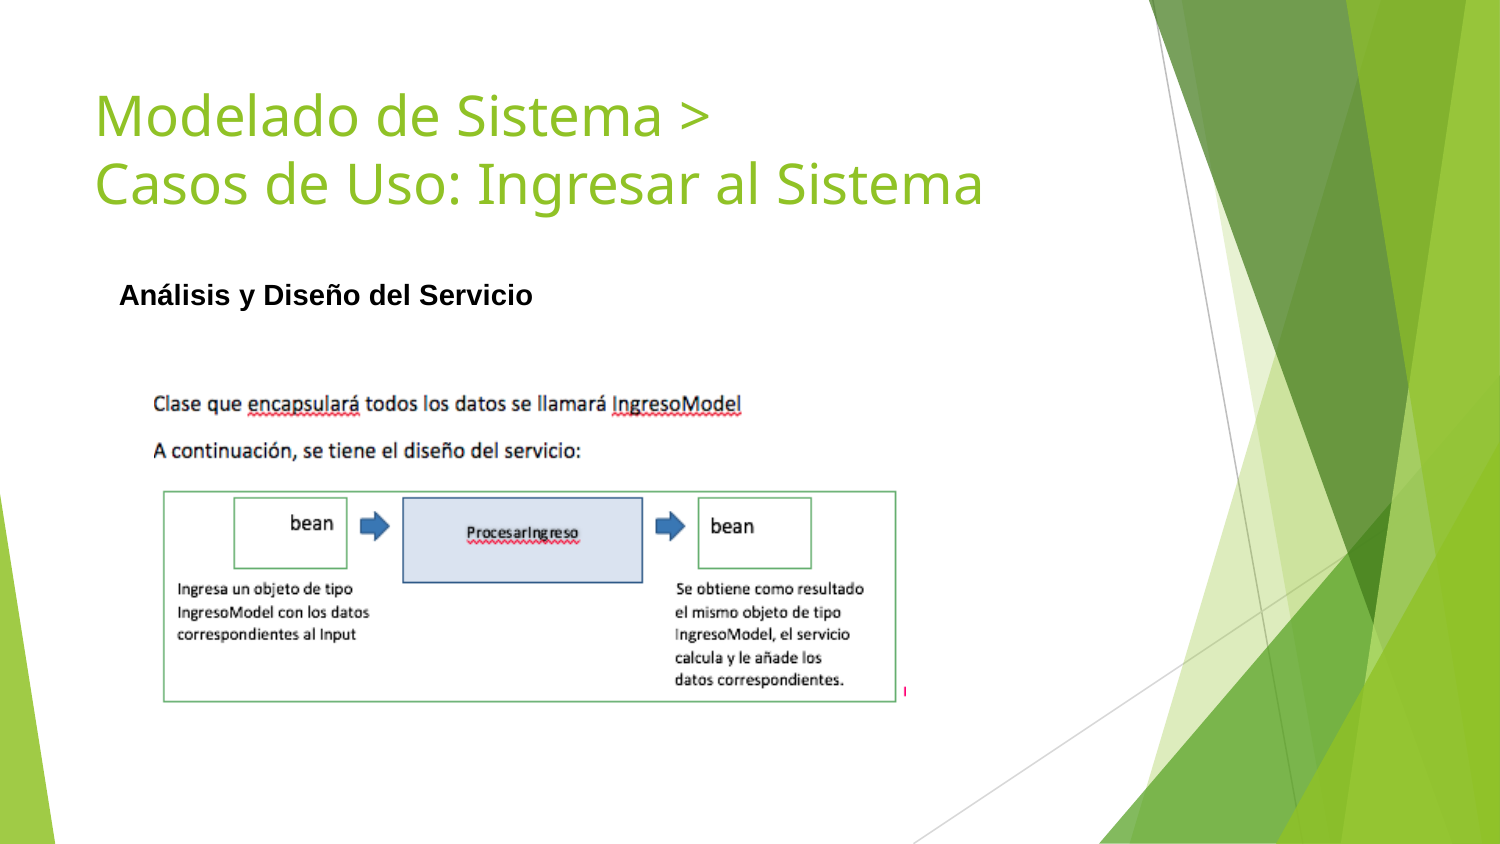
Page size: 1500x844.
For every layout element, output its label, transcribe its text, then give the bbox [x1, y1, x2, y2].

text_box Análisis y Diseño del Servicio [103, 261, 1226, 303]
title Modelado de Sistema > Casos de Uso: Ingresar al Sistema [83, 75, 1141, 238]
picture [154, 394, 907, 709]
